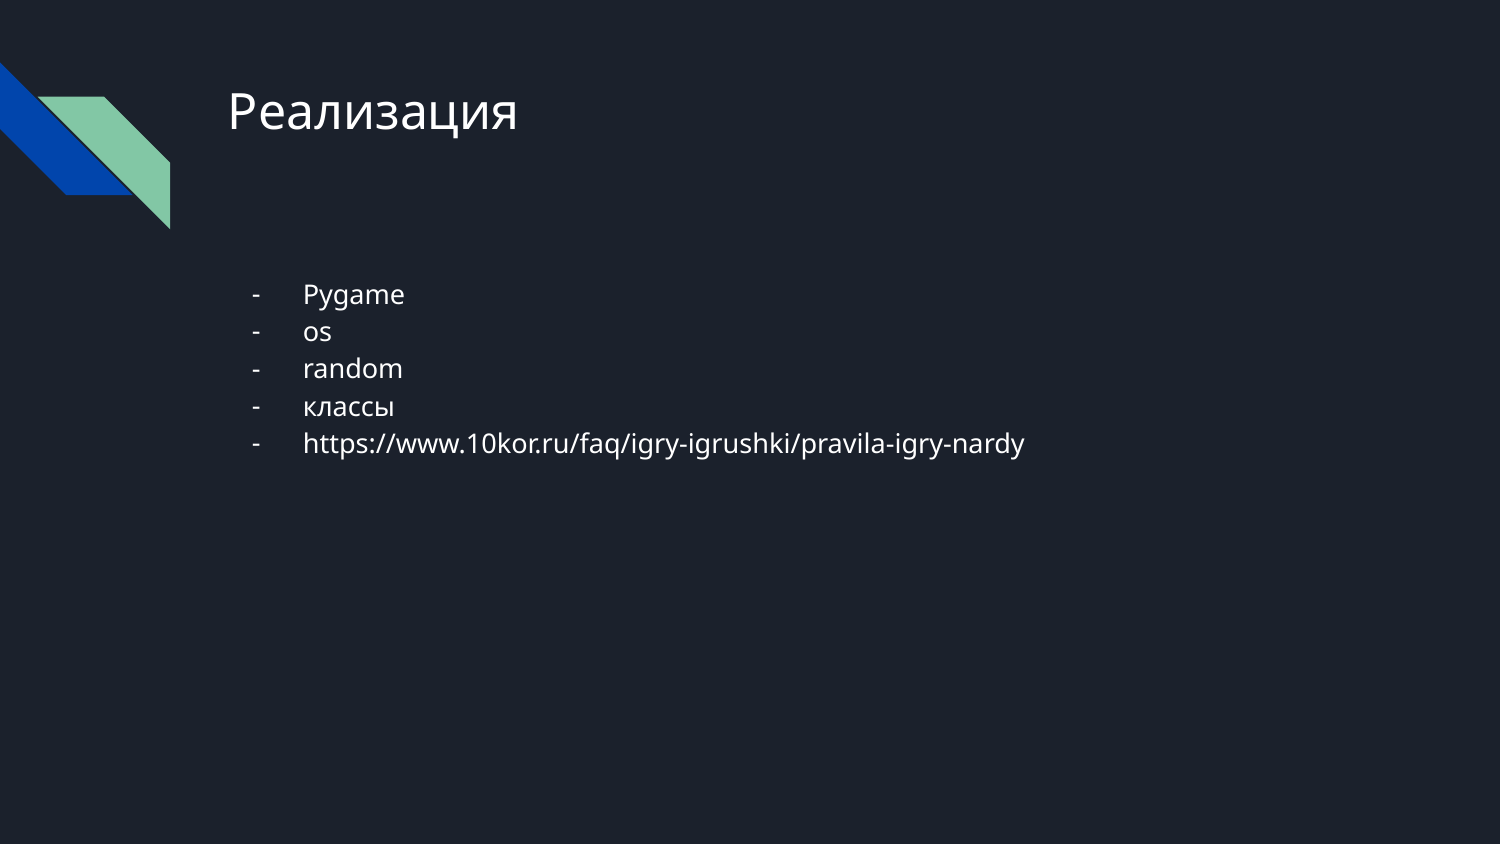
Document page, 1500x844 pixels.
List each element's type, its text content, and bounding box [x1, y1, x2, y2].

title Реализация [212, 64, 1368, 215]
list Pygame os random классы https://www.10kor.ru/faq/igry-igrushki/pravila-igry-nardy [212, 257, 1368, 735]
